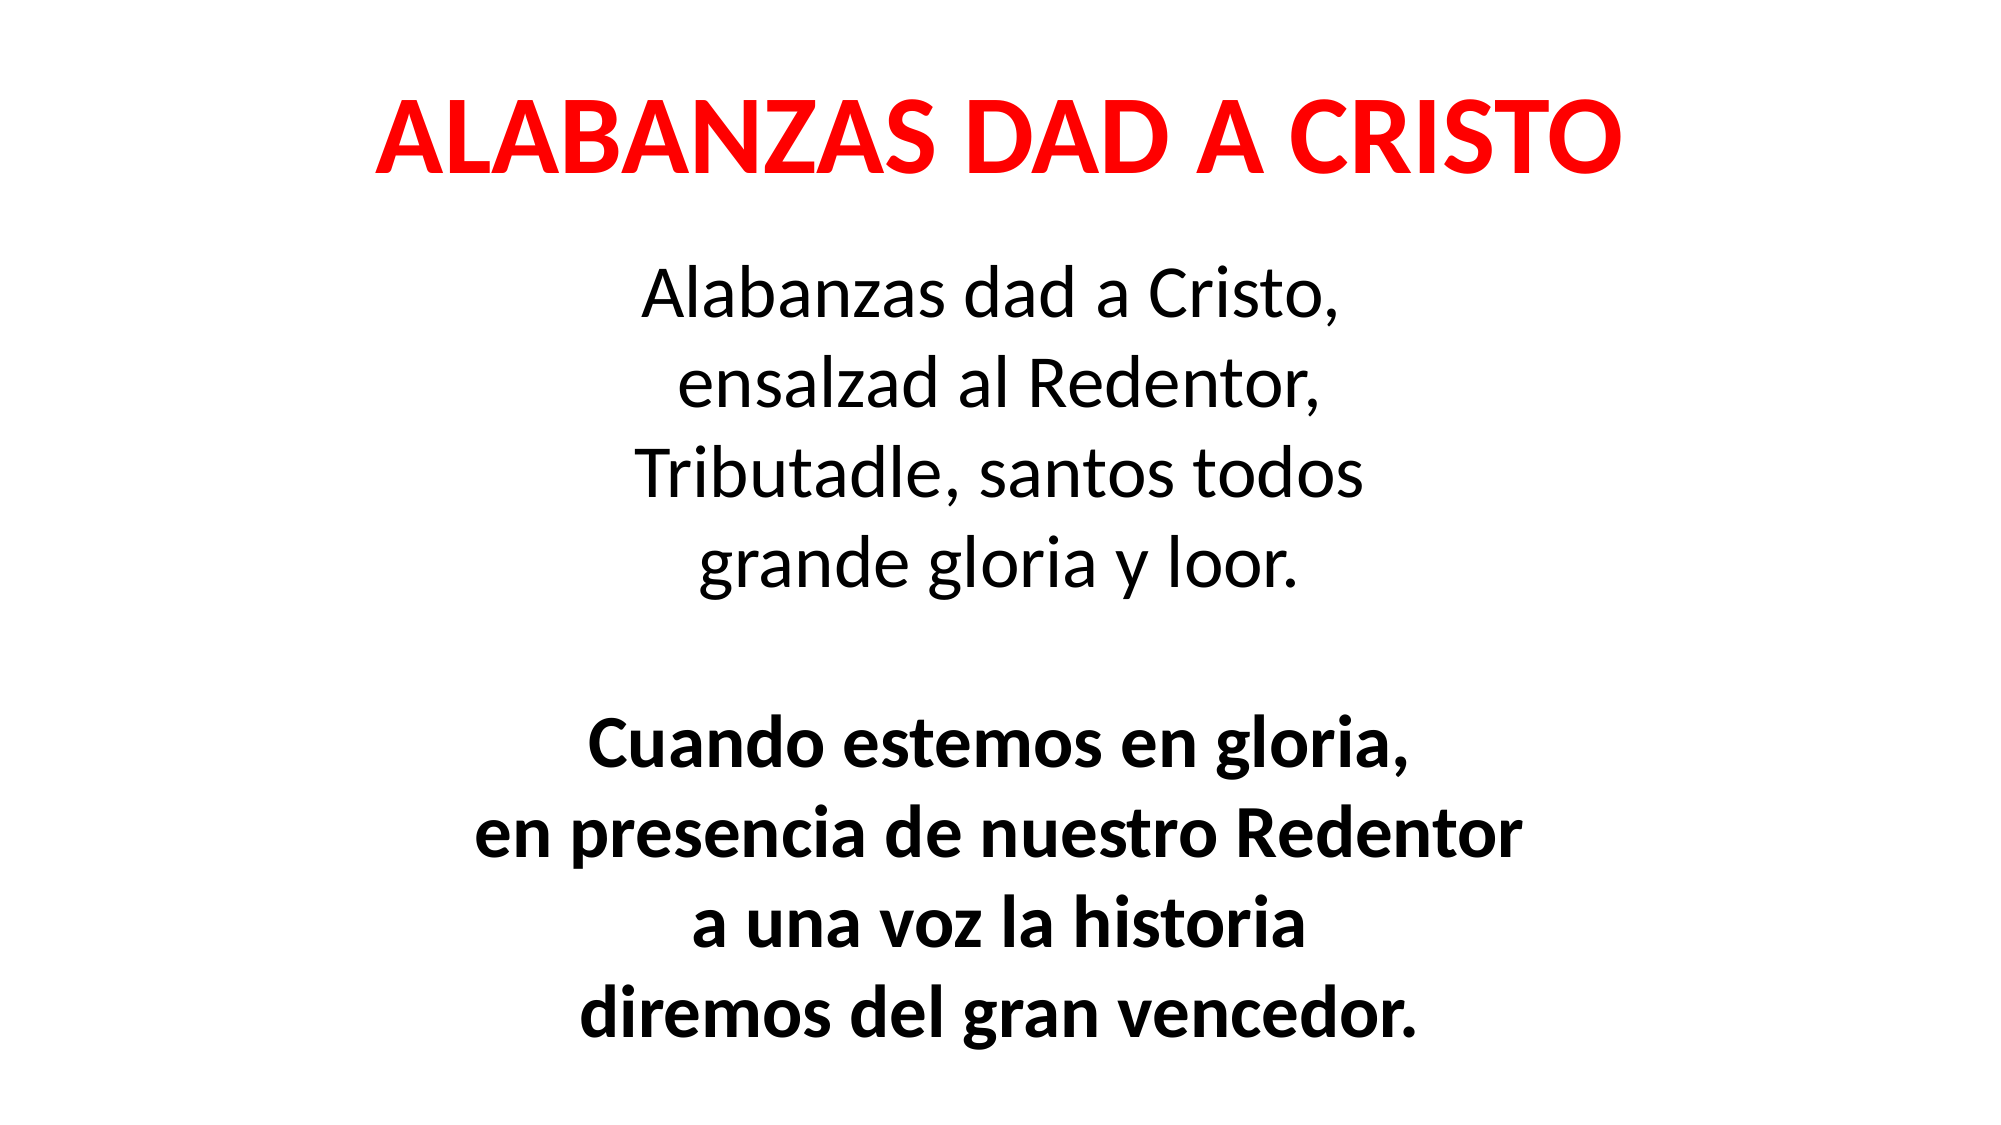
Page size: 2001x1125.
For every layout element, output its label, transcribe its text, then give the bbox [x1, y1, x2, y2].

text_box ALABANZAS DAD A CRISTO [0, 53, 2000, 203]
text_box Alabanzas dad a Cristo, ensalzad al Redentor, Tributadle, santos todos grande gloria y loor. Cuando estemos en gloria, en presencia de nuestro Redentor a una voz la historia diremos del gran vencedor. [0, 235, 2000, 1060]
